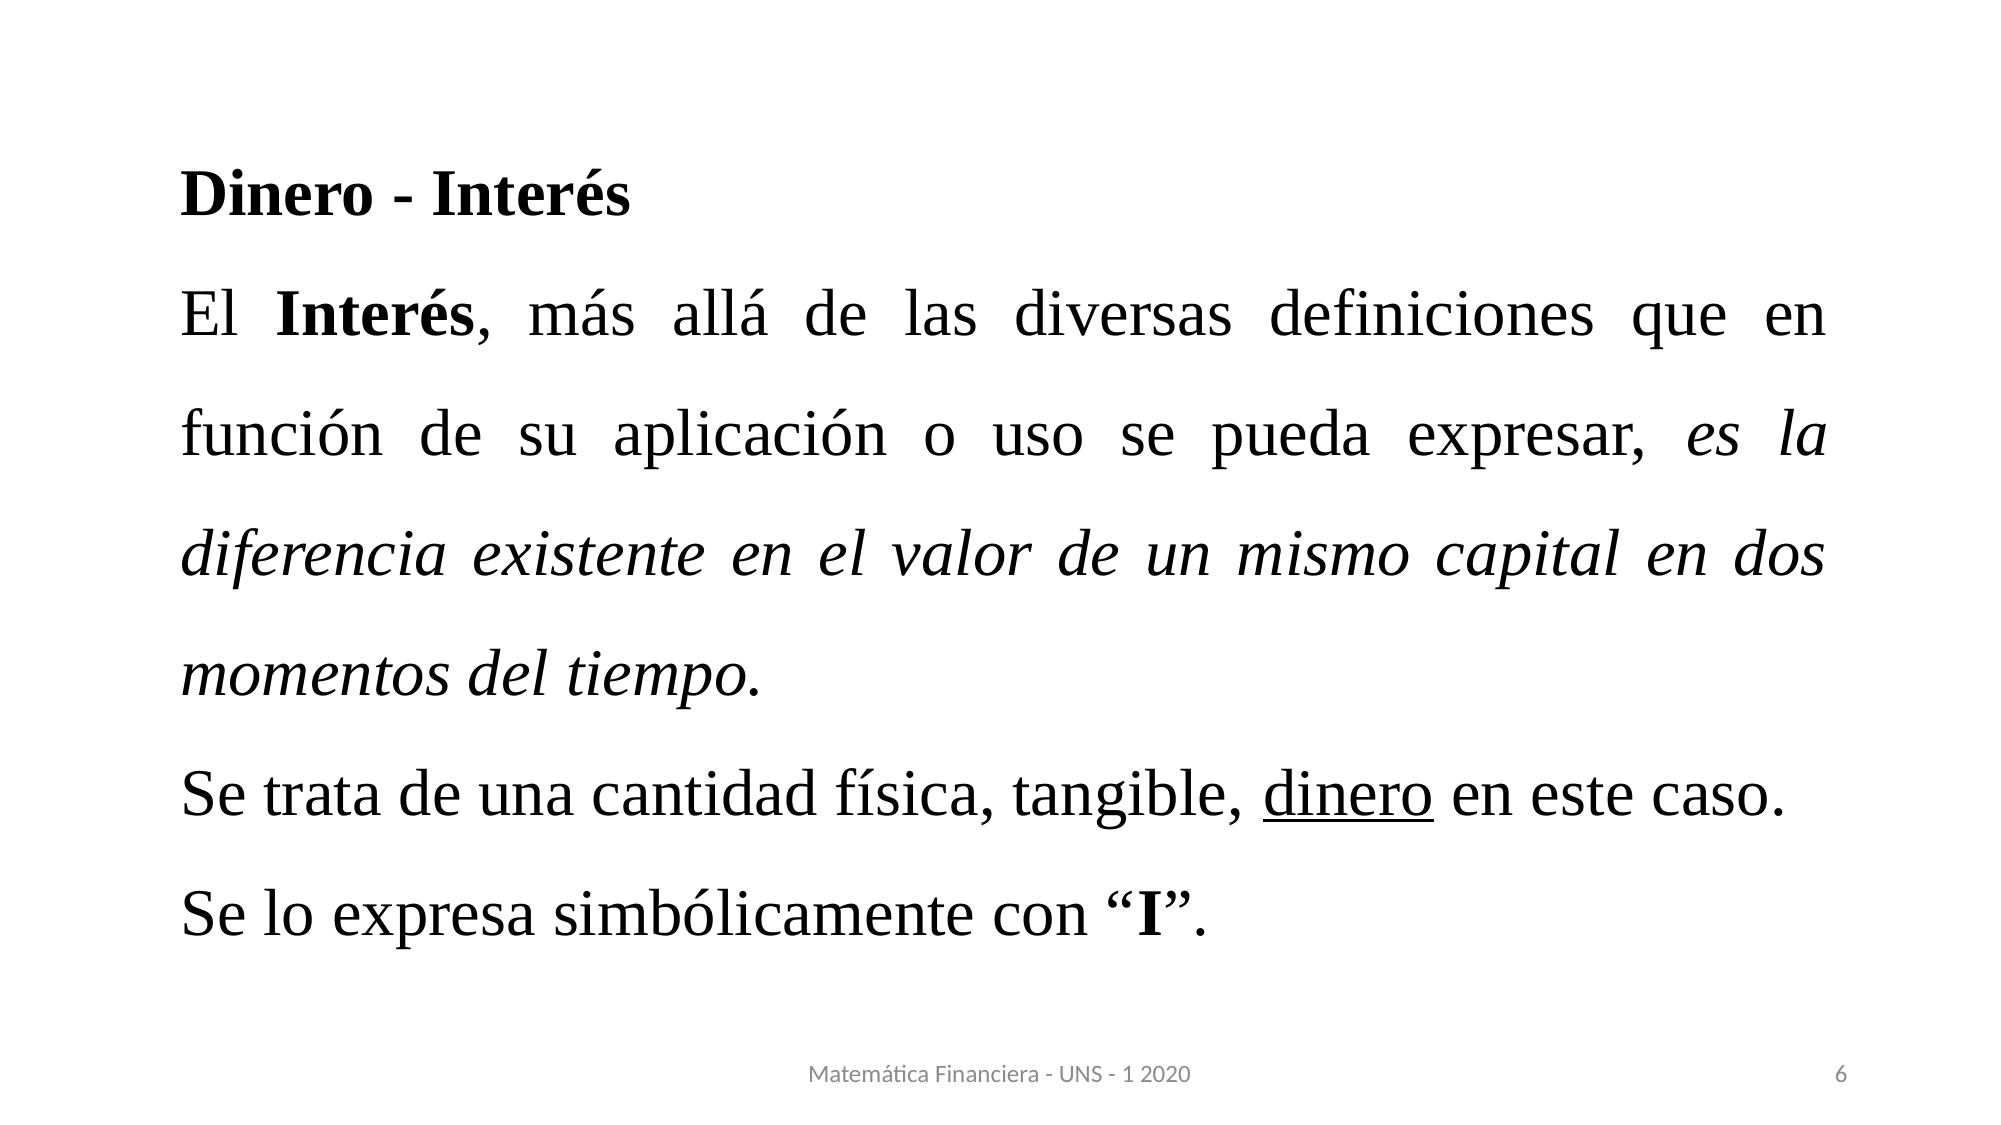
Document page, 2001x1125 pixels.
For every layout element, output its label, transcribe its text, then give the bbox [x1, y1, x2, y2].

text_box Dinero - Interés El Interés, más allá de las diversas definiciones que en función de su aplicación o uso se pueda expresar, es la diferencia existente en el valor de un mismo capital en dos momentos del tiempo. Se trata de una cantidad física, tangible, dinero en este caso. Se lo expresa simbólicamente con “I”. [165, 125, 1845, 956]
footer Matemática Financiera - UNS - 1 2020 [662, 1042, 1338, 1103]
slide_number 6 [1412, 1042, 1863, 1103]
